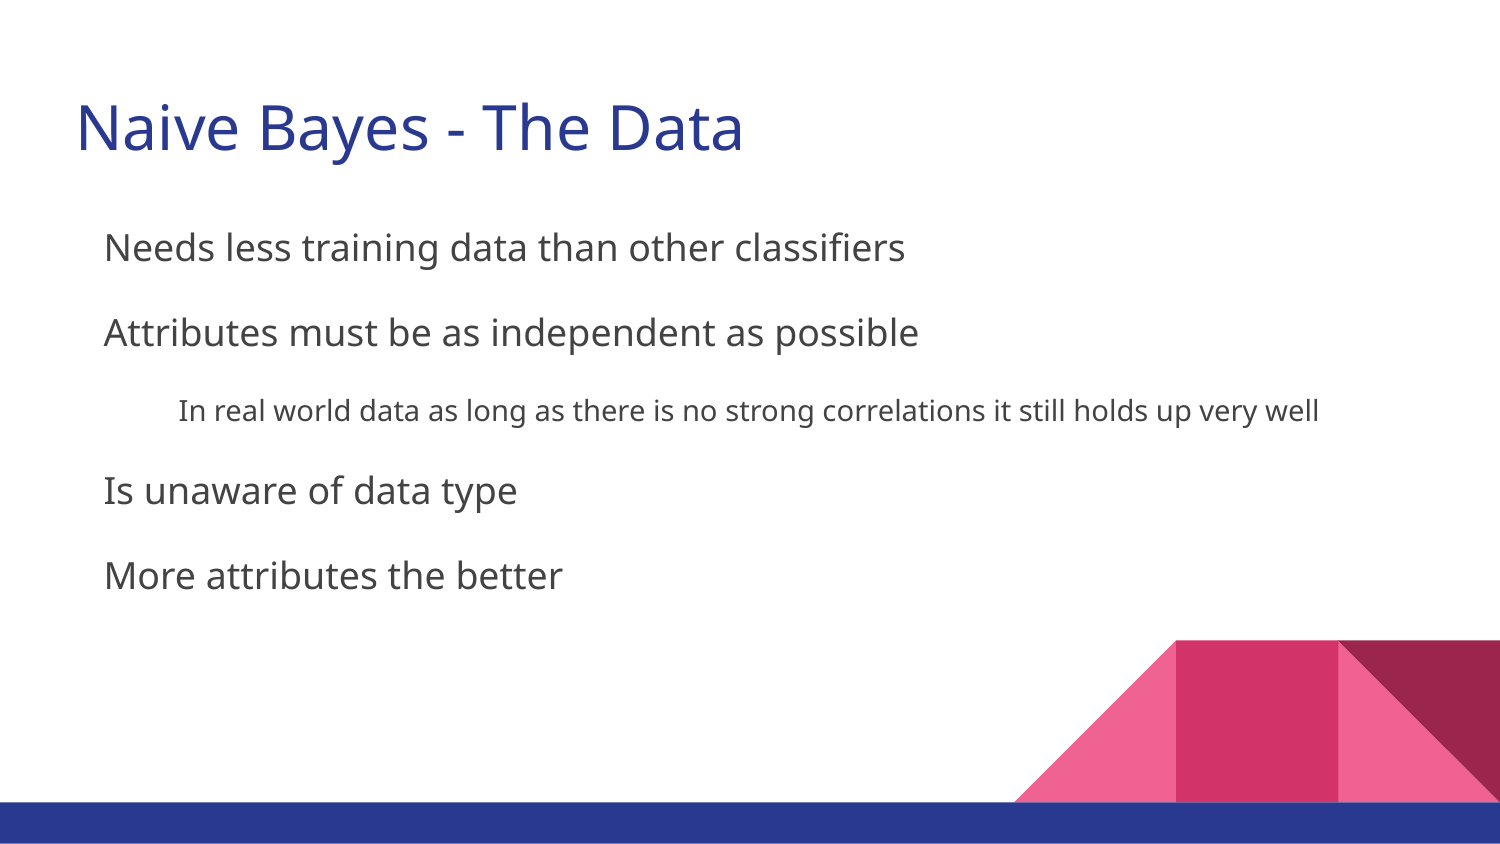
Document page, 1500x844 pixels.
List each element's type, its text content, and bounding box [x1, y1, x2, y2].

list Needs less training data than other classifiers Attributes must be as independent as possible In real world data as long as there is no strong correlations it still holds up very well Is unaware of data type More attributes the better [51, 201, 1449, 750]
title Naive Bayes - The Data [60, 72, 1459, 173]
